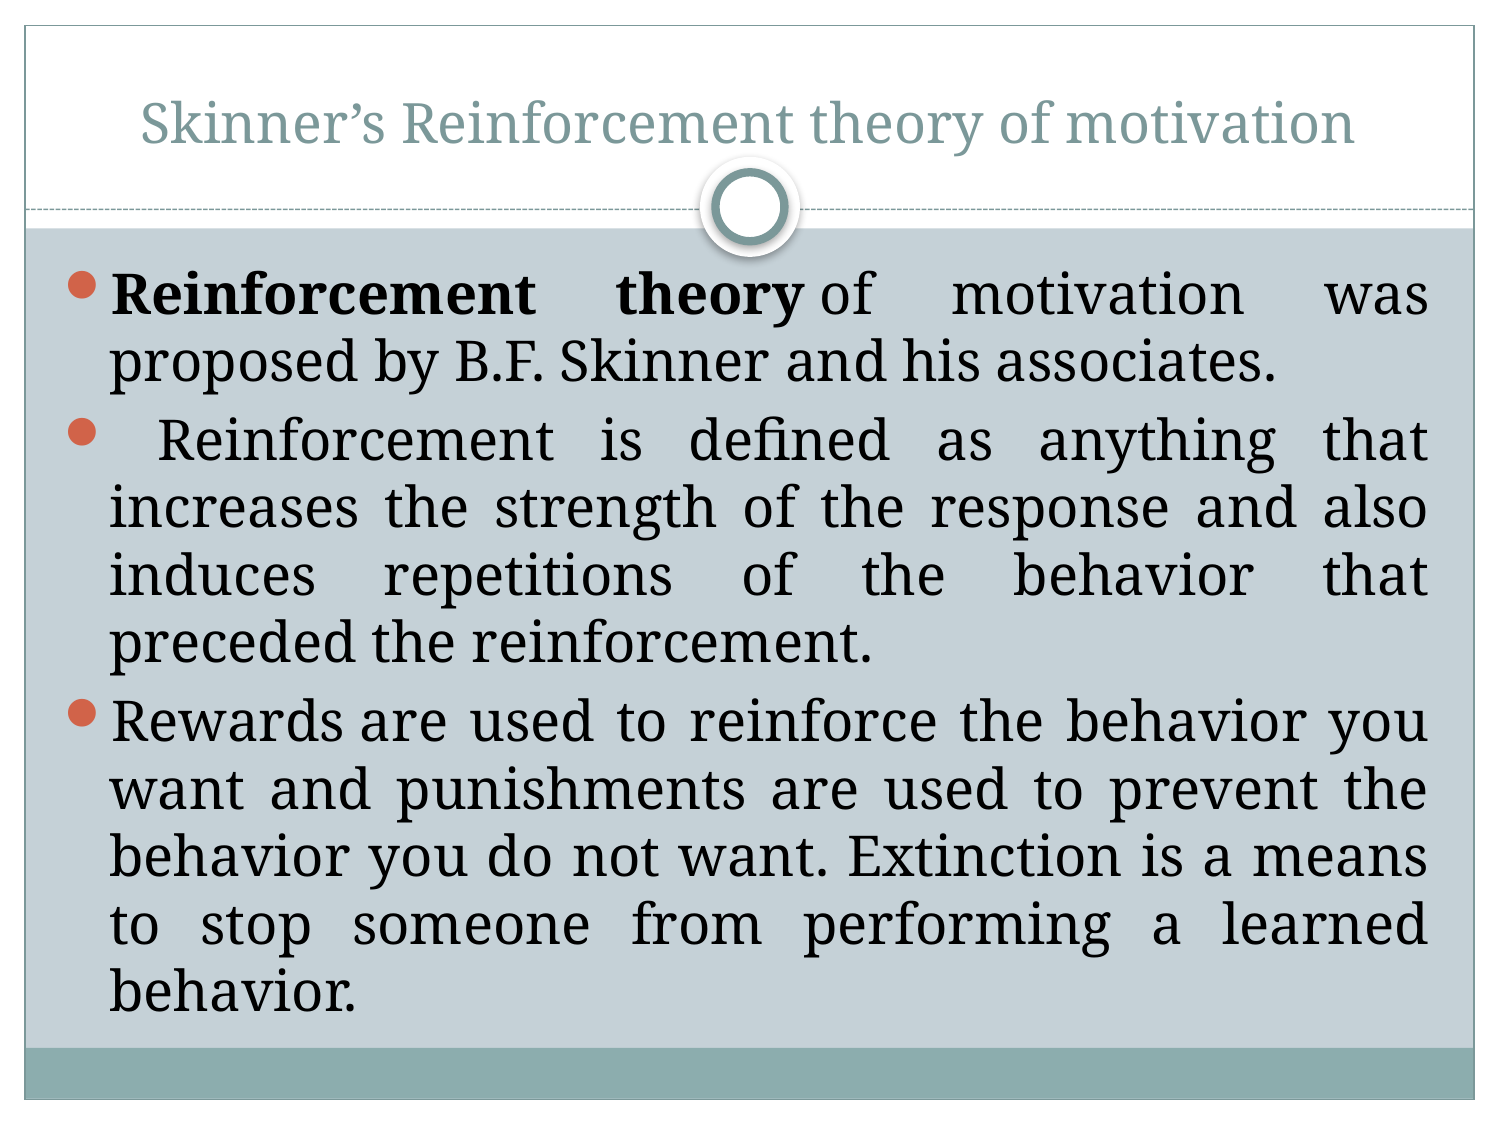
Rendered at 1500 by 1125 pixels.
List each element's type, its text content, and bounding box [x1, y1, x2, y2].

title Skinner’s Reinforcement theory of motivation [49, 37, 1450, 162]
list Reinforcement theory of motivation was proposed by B.F. Skinner and his associates. Reinforcement is defined as anything that increases the strength of the response and also induces repetitions of the behavior that preceded the reinforcement. Rewards are used to reinforce the behavior you want and punishments are used to prevent the behavior you do not want. Extinction is a means to stop someone from performing a learned behavior. [49, 250, 1445, 1001]
